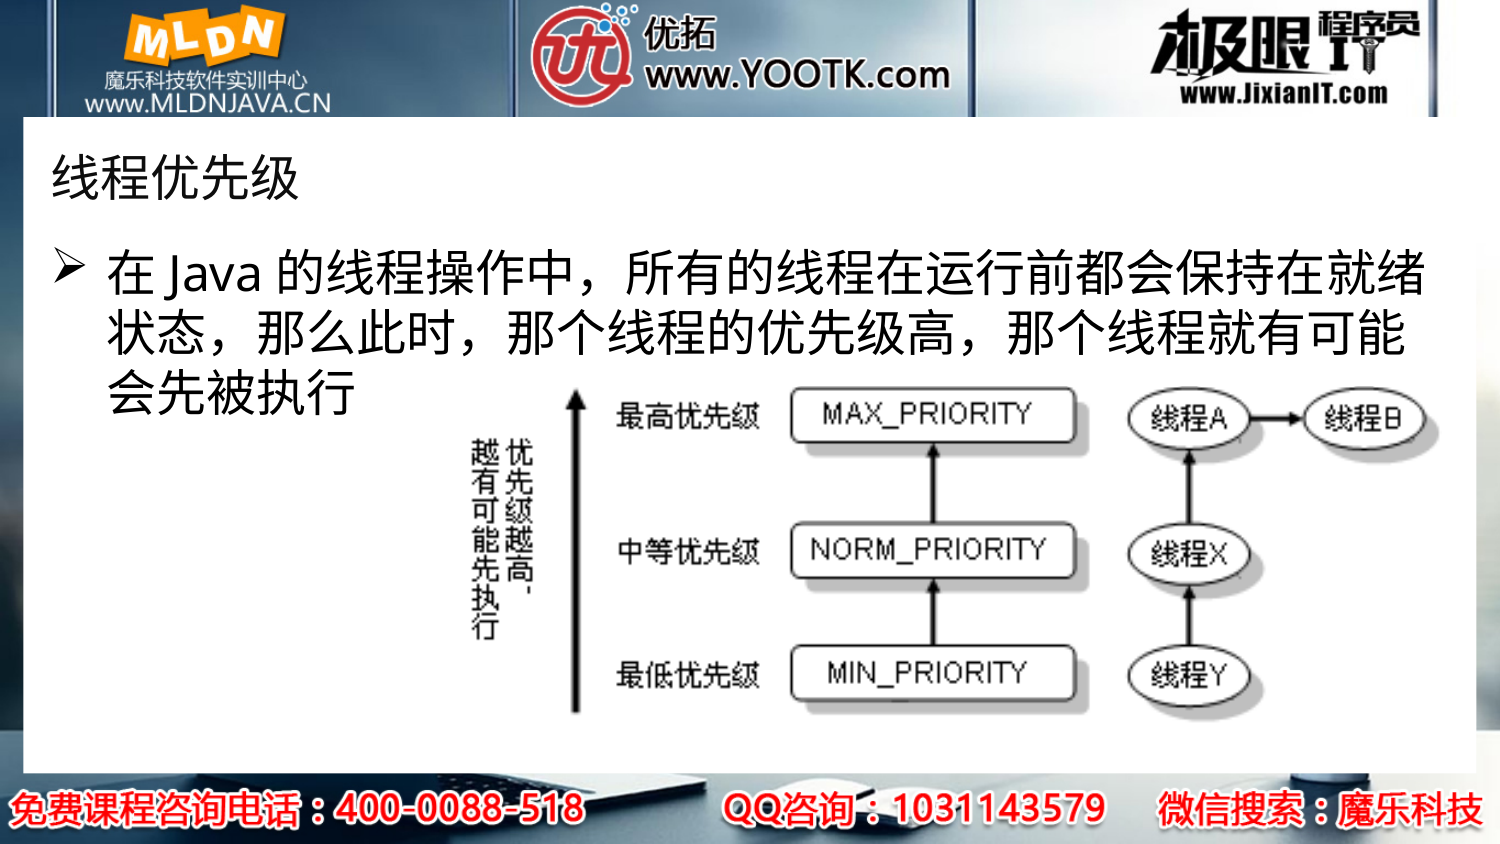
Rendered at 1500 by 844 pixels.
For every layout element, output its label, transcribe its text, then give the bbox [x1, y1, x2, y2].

title 线程优先级 [34, 128, 1466, 225]
list 在Java的线程操作中，所有的线程在运行前都会保持在就绪状态，那么此时，那个线程的优先级高，那个线程就有可能会先被执行 [35, 234, 1465, 762]
picture [0, 0, 1500, 844]
